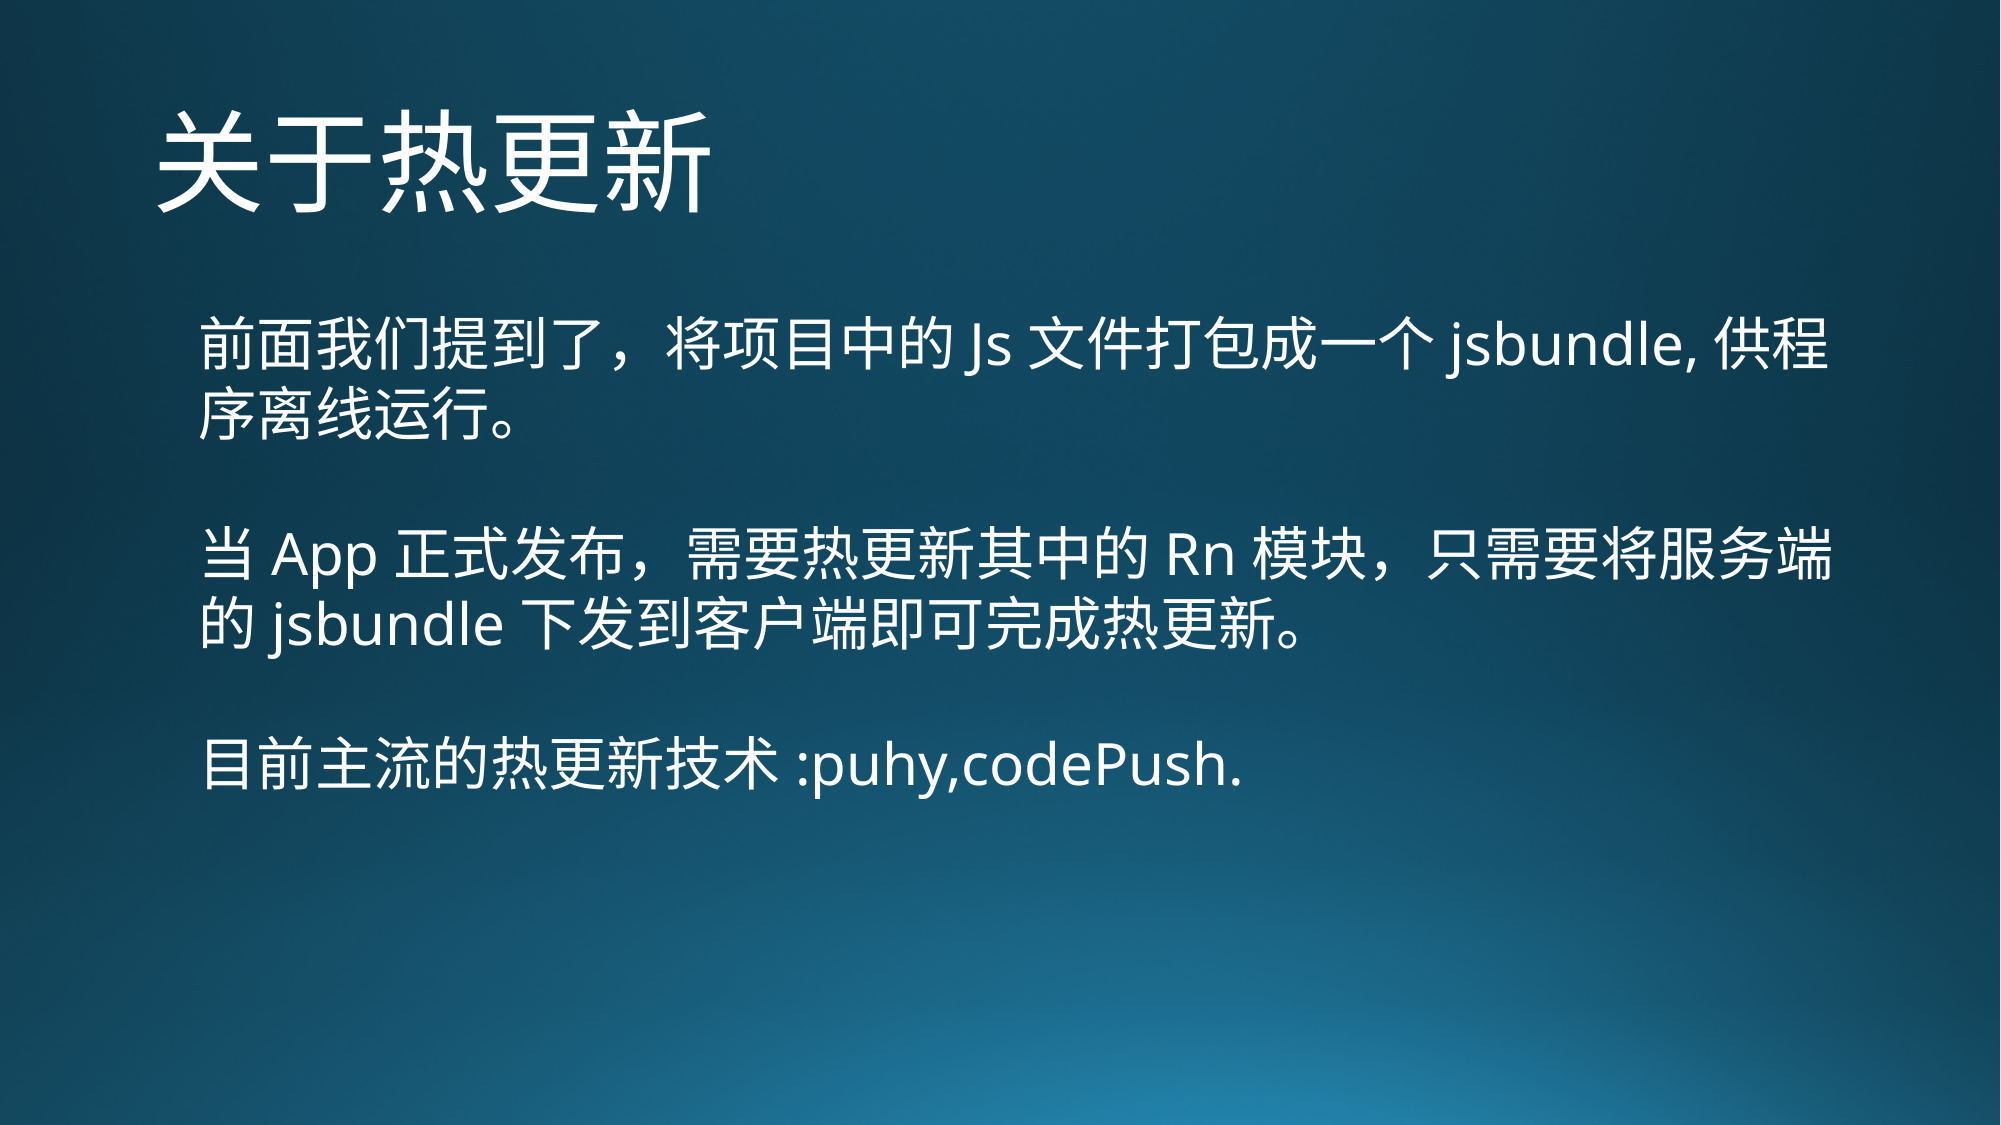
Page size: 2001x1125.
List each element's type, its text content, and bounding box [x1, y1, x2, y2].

picture [0, 0, 2001, 1125]
list 前面我们提到了，将项目中的Js文件打包成一个jsbundle,供程序离线运行。 当App正式发布，需要热更新其中的Rn模块，只需要将服务端的jsbundle下发到客户端即可完成热更新。 目前主流的热更新技术:puhy,codePush. [183, 299, 1863, 1014]
title 关于热更新 [137, 59, 1863, 278]
